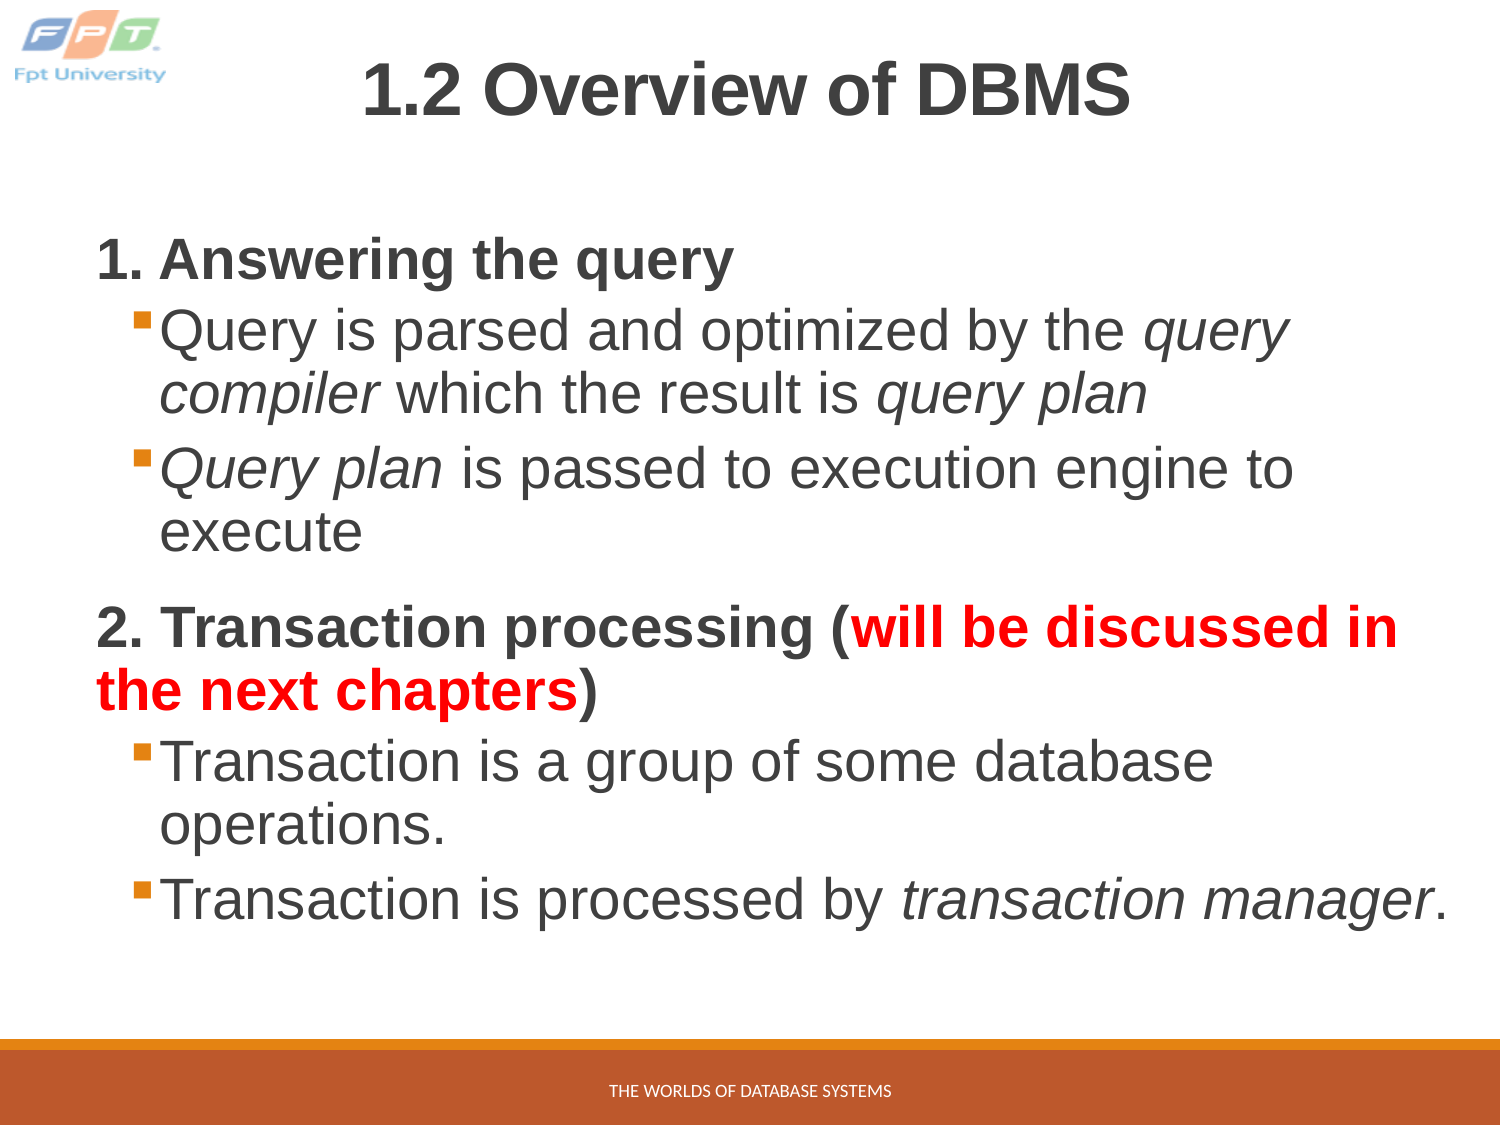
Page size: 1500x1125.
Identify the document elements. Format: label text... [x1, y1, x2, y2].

table_cell 8 [15, 10, 166, 83]
list 1. Answering the query Query is parsed and optimized by the query compiler which the result is query plan Query plan is passed to execution engine to execute 2. Transaction processing (will be discussed in the next chapters) Transaction is a group of some database operations. Transaction is processed by transaction manager. [96, 221, 1467, 1029]
footer The Worlds of Database Systems [453, 1059, 1047, 1120]
title 1.2 Overview of DBMS [96, 47, 1399, 222]
